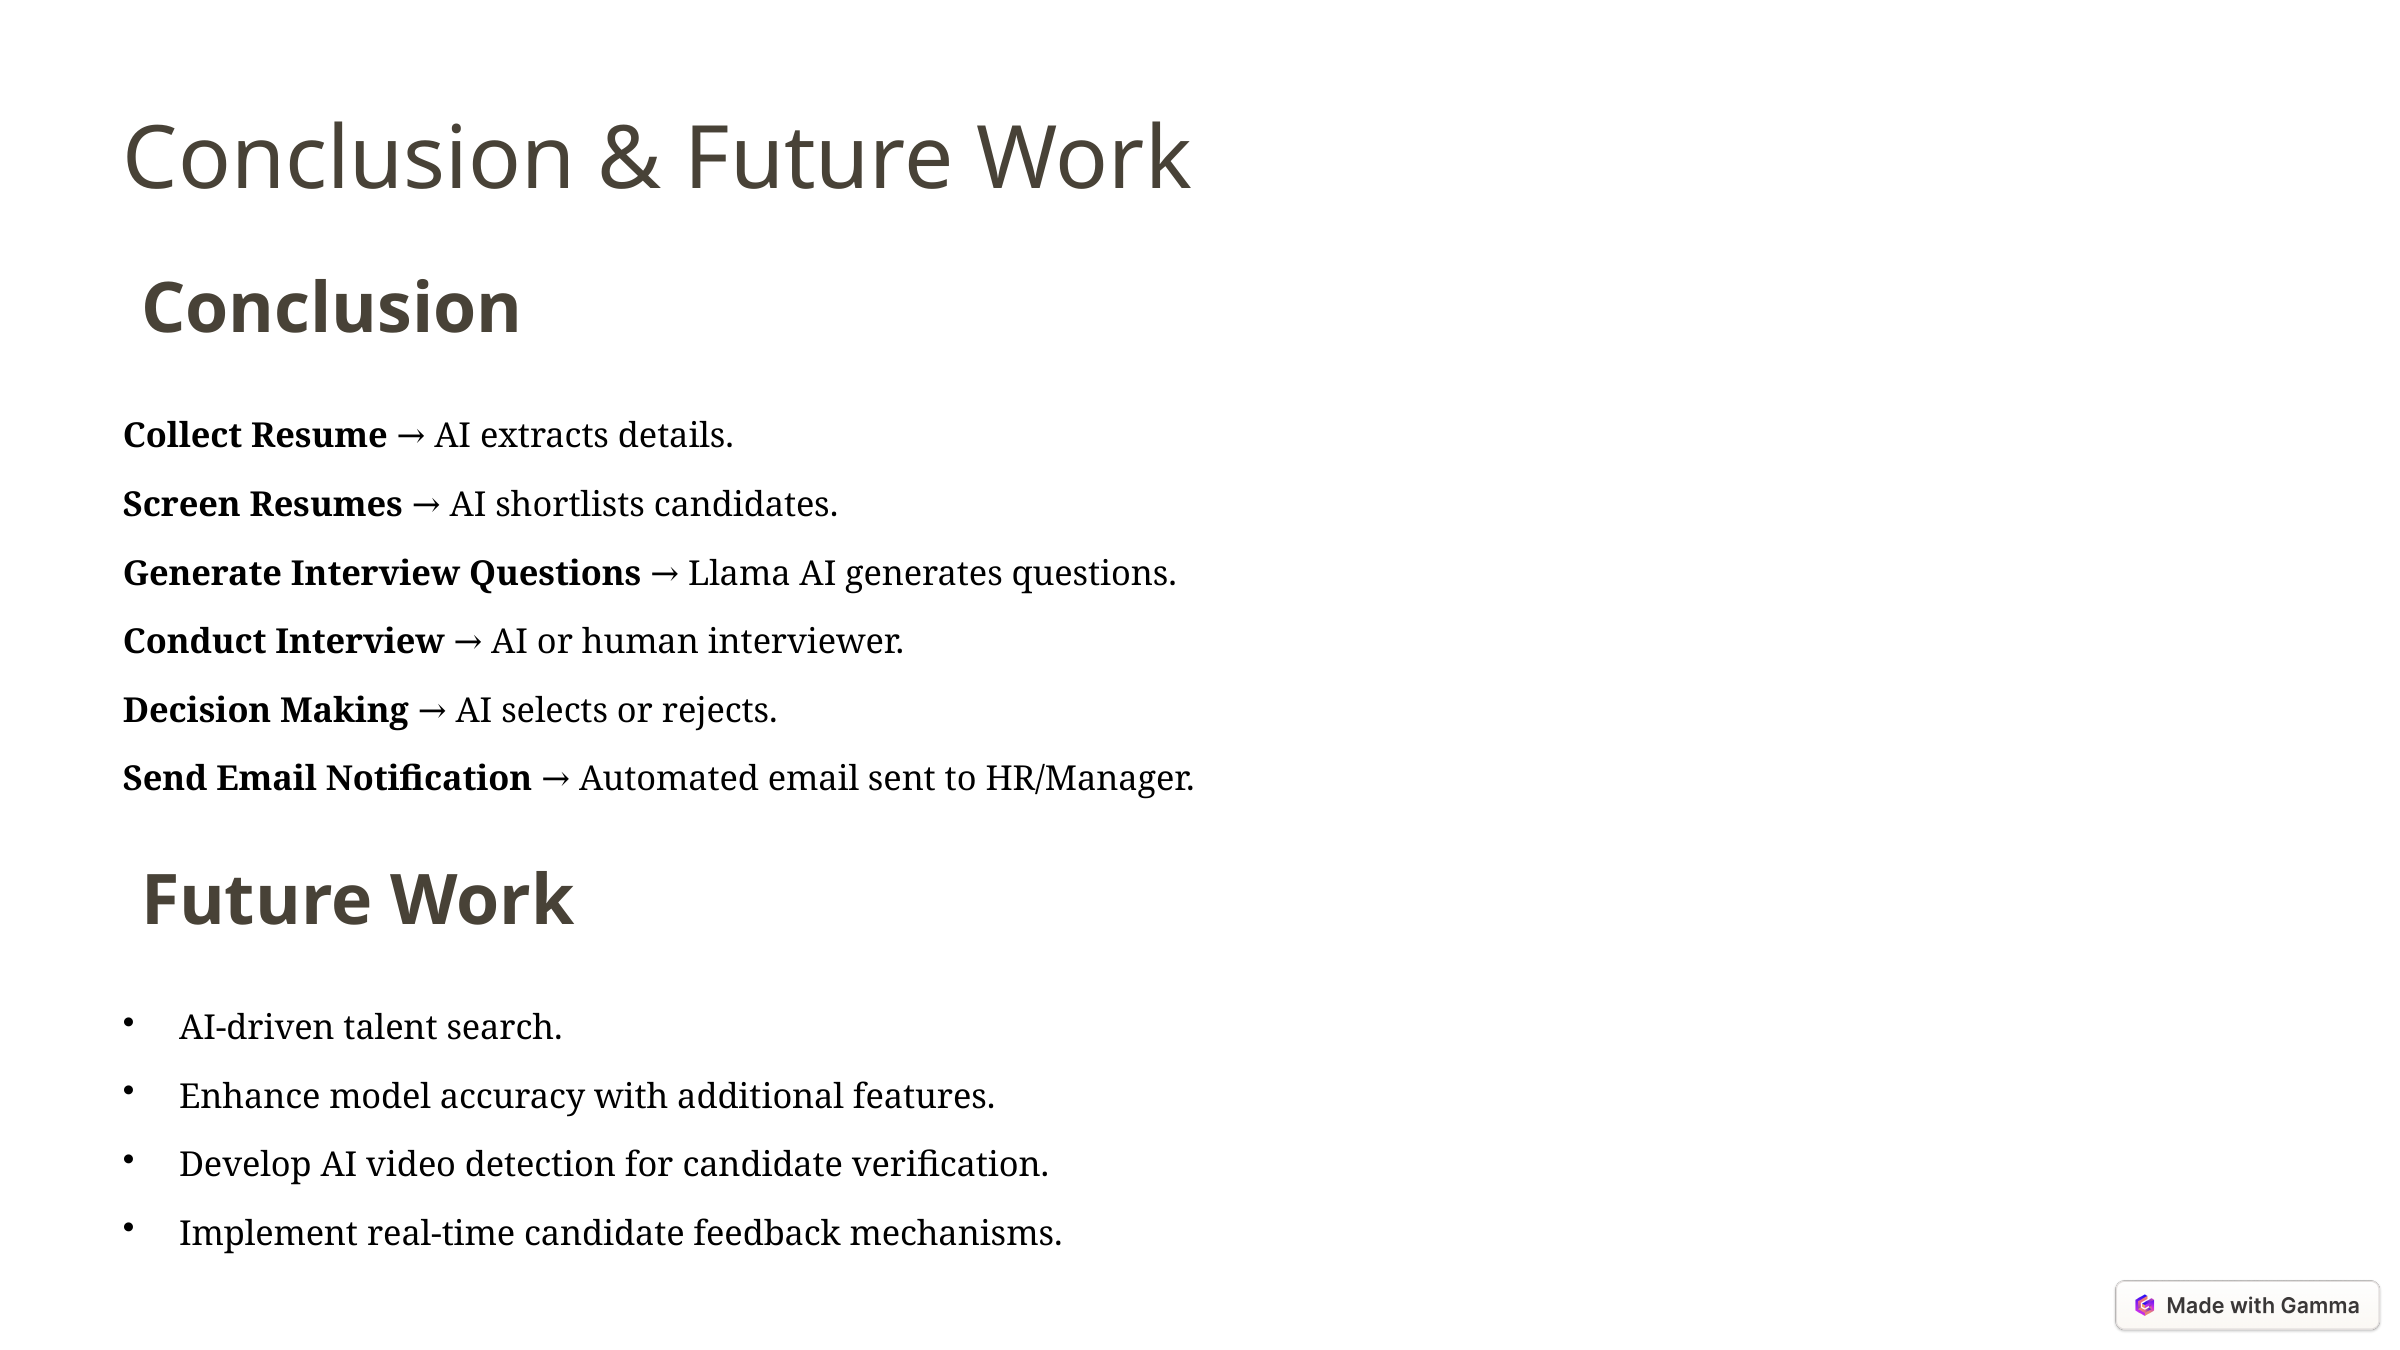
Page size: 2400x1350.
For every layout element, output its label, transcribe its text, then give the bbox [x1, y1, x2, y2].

text_box Screen Resumes → AI shortlists candidates. [122, 468, 2278, 525]
text_box Generate Interview Questions → Llama AI generates questions. [122, 536, 2278, 593]
text_box Conclusion & Future Work [122, 96, 1281, 207]
text_box Develop AI video detection for candidate verification. [122, 1128, 2278, 1185]
text_box Decision Making → AI selects or rejects. [122, 673, 2278, 730]
picture [2106, 1271, 2389, 1339]
text_box Send Email Notification → Automated email sent to HR/Manager. [122, 742, 2278, 799]
text_box Collect Resume → AI extracts details. [122, 399, 2278, 456]
text_box Implement real-time candidate feedback mechanisms. [122, 1196, 2278, 1254]
text_box Conduct Interview → AI or human interviewer. [122, 605, 2278, 662]
text_box Enhance model accuracy with additional features. [122, 1059, 2278, 1117]
text_box Future Work [122, 851, 826, 939]
text_box AI-driven talent search. [122, 991, 2278, 1048]
text_box Conclusion [122, 259, 826, 347]
